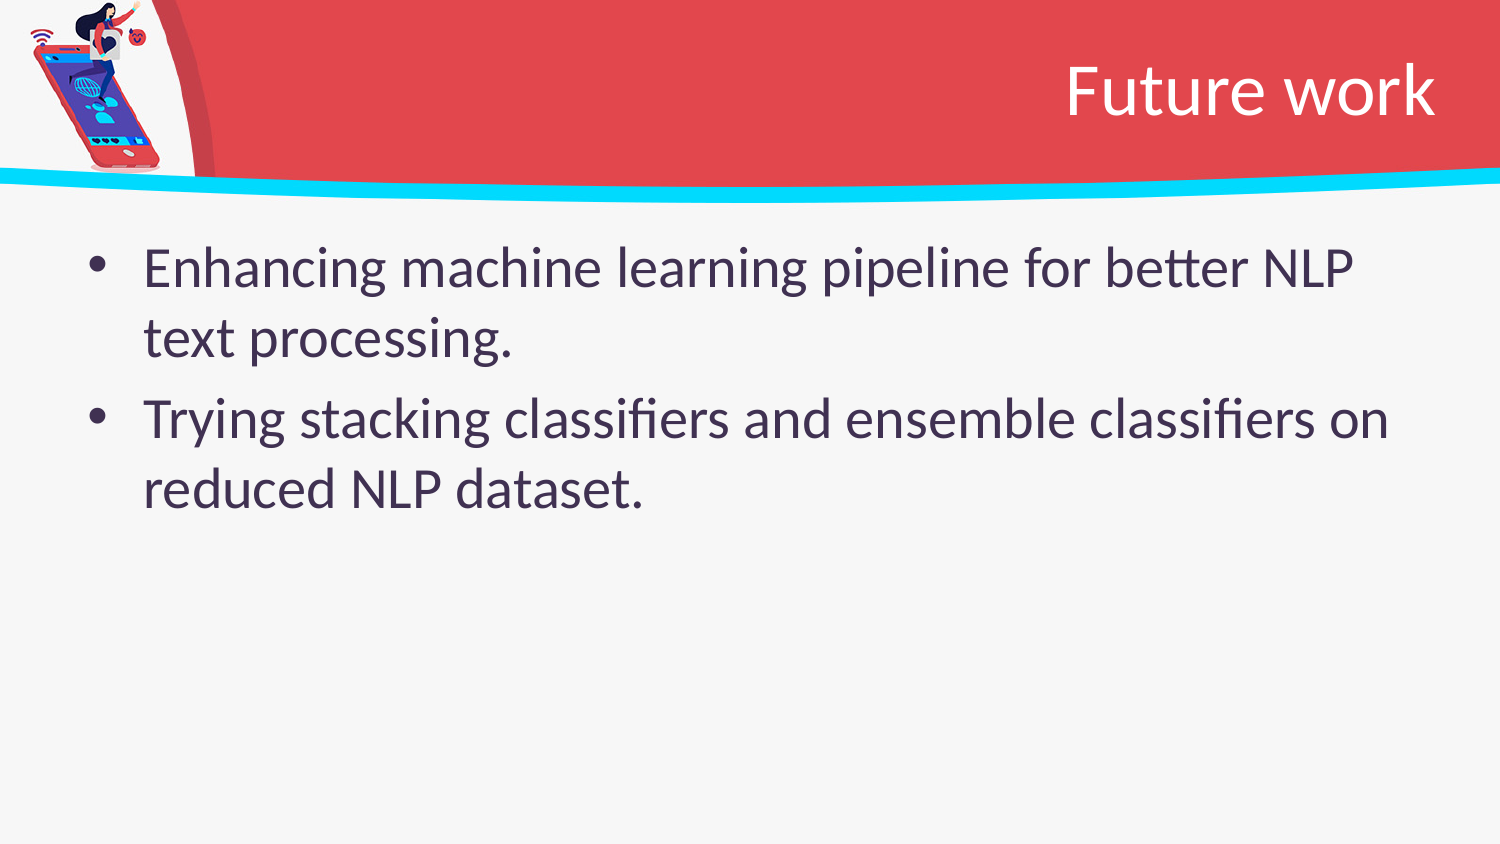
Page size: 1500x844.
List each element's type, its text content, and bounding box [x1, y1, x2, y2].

title Future work [98, 0, 1452, 172]
list Enhancing machine learning pipeline for better NLP text processing. Trying stacking classifiers and ensemble classifiers on reduced NLP dataset. [72, 221, 1425, 782]
picture [0, 0, 1500, 844]
